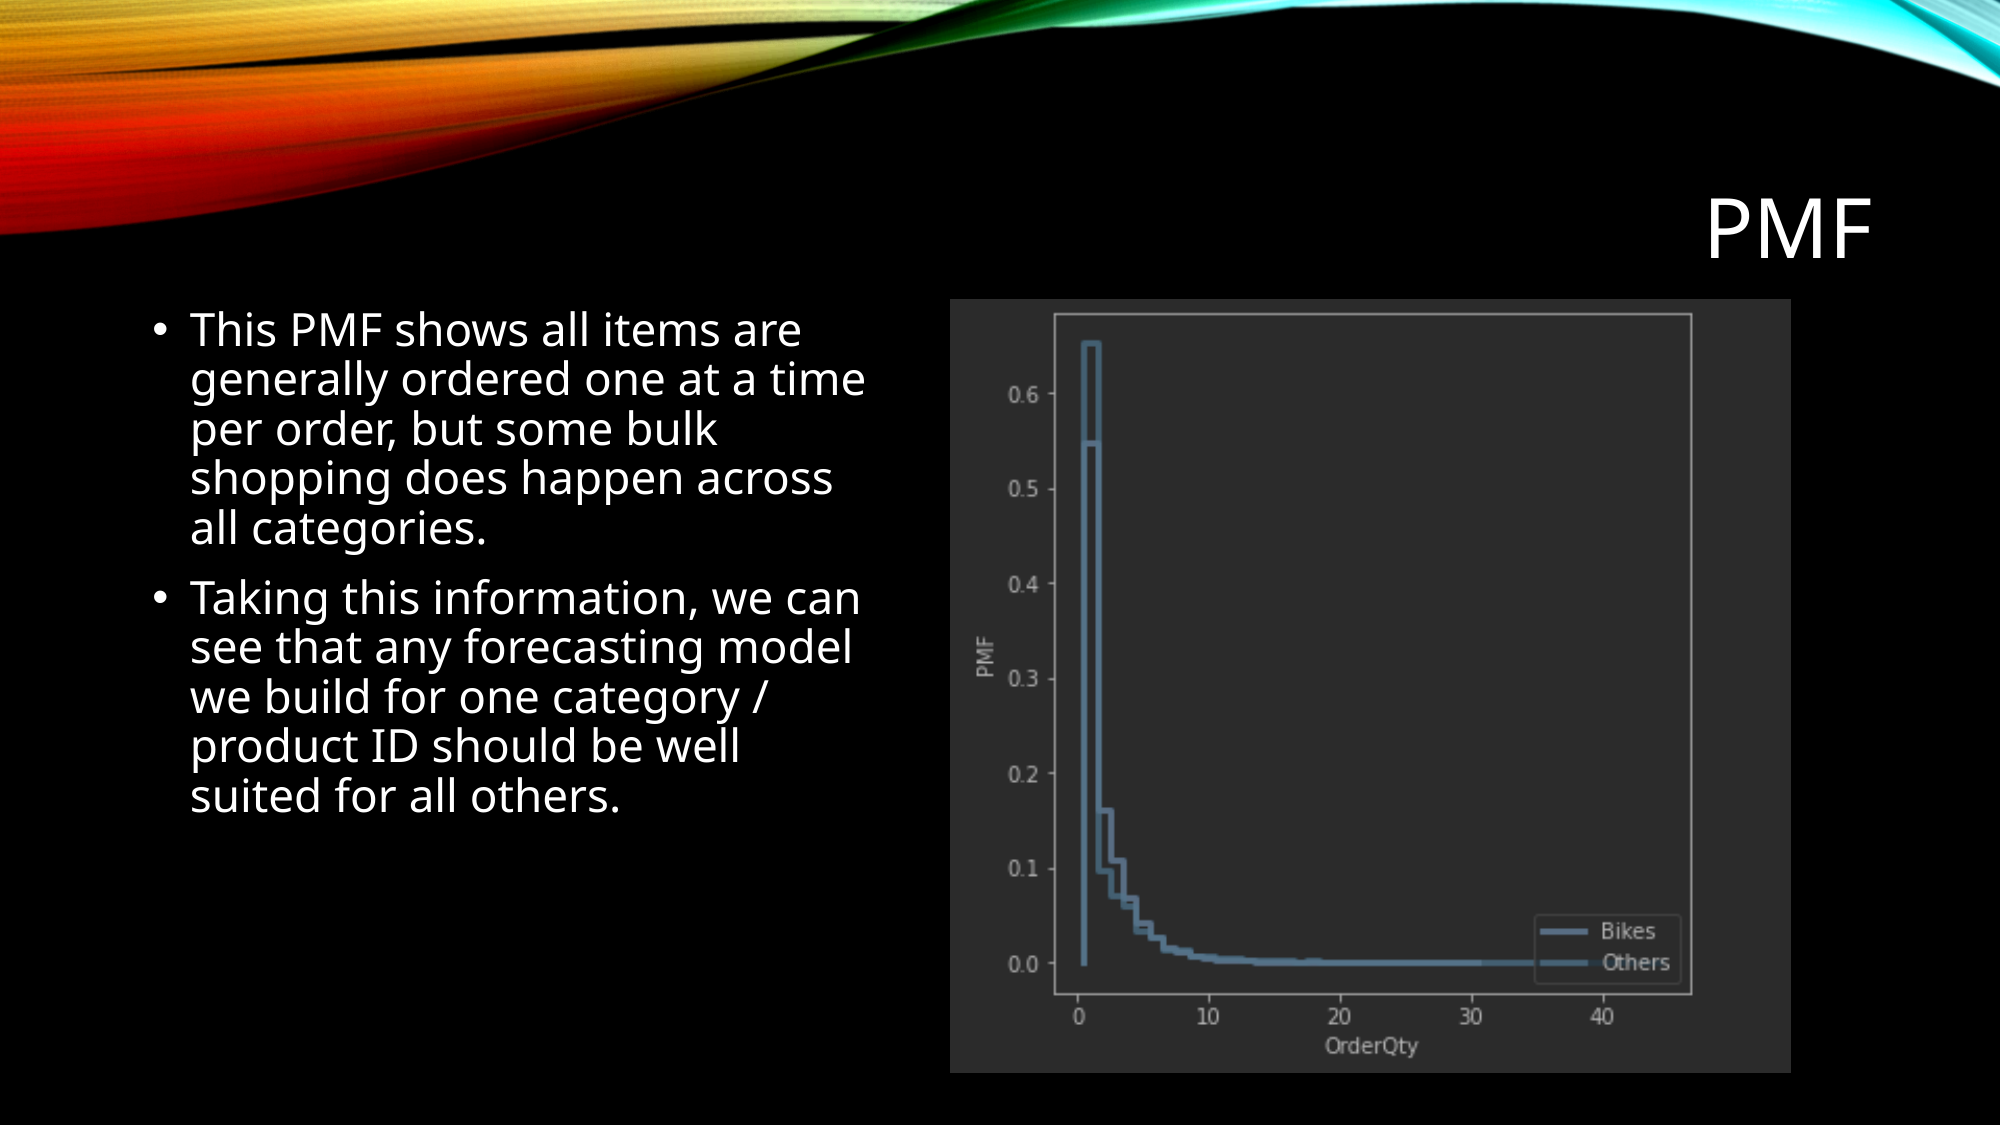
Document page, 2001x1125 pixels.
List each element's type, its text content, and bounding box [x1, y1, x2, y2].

title PMF [474, 125, 1888, 338]
picture [950, 299, 1791, 1073]
picture [0, 0, 2000, 237]
list This PMF shows all items are generally ordered one at a time per order, but some bulk shopping does happen across all categories. Taking this information, we can see that any forecasting model we build for one category / product ID should be well suited for all others. [137, 299, 896, 1066]
